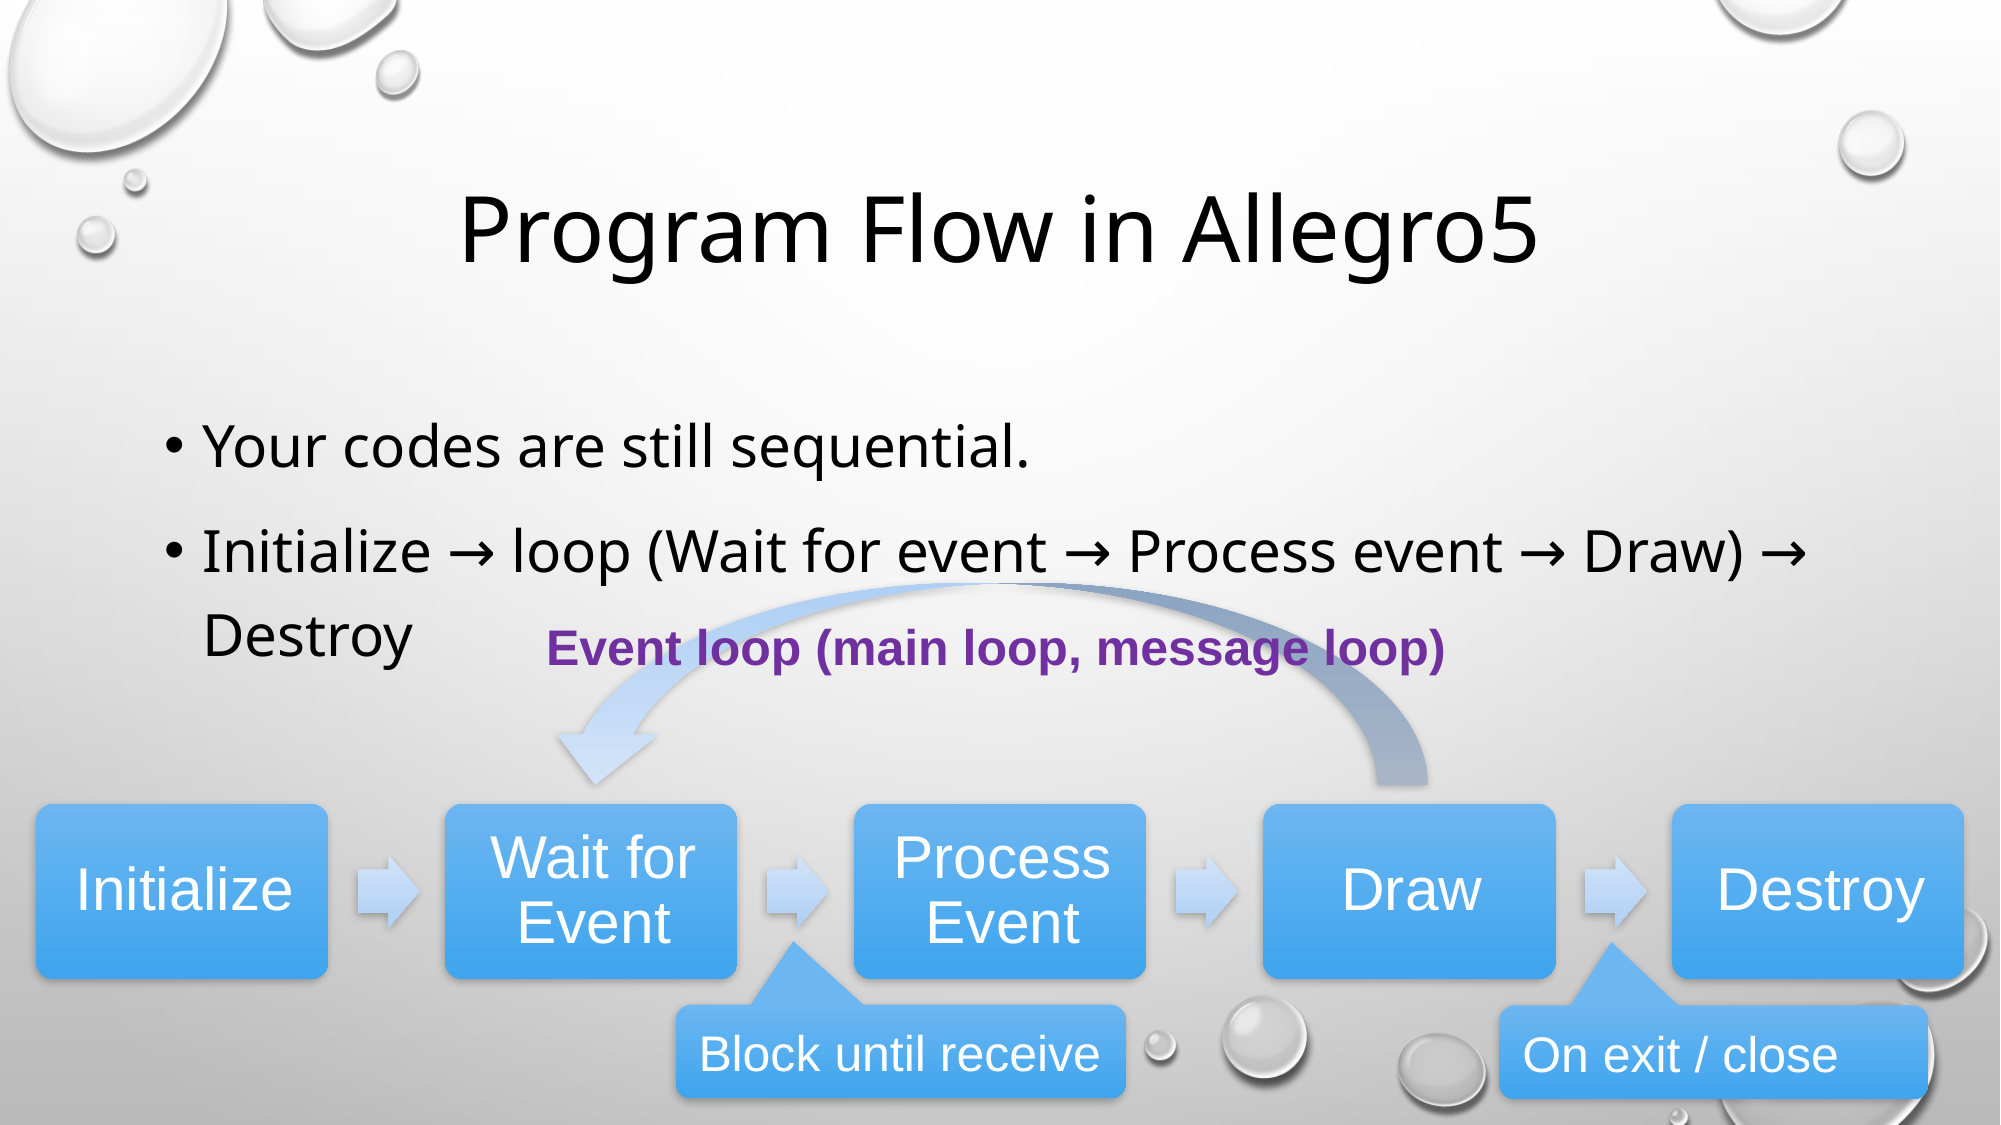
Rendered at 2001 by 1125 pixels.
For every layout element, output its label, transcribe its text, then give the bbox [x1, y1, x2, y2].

text_box Event loop (main loop, message loop) [531, 608, 1469, 655]
text_box Your codes are still sequential. Initialize → loop (Wait for event → Process event → Draw) → Destroy [149, 388, 1850, 655]
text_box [34, 657, 1966, 1125]
picture [0, 0, 2000, 1125]
text_box [778, 582, 1218, 608]
title Program Flow in Allegro5 [149, 101, 1851, 364]
